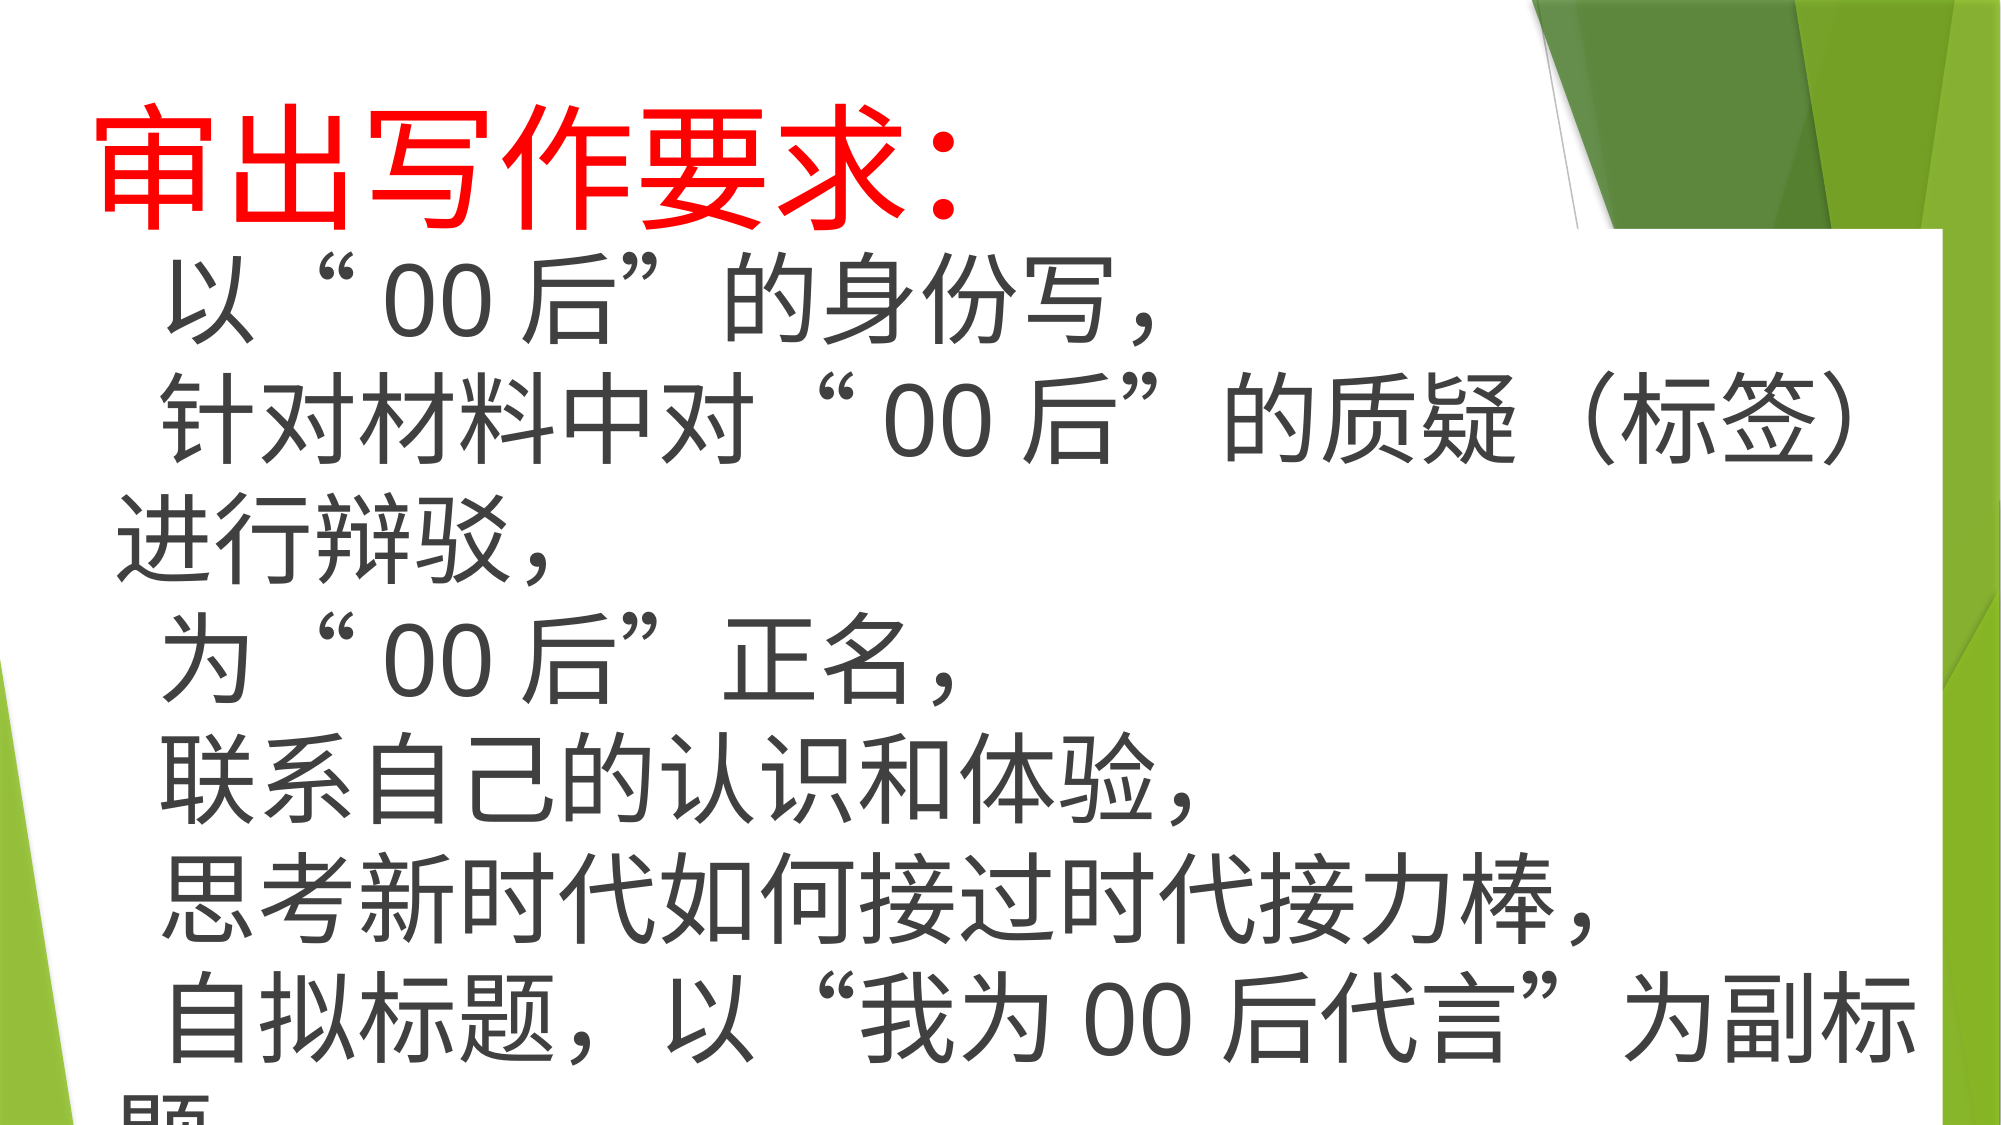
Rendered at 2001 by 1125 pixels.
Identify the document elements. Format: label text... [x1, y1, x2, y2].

text_box 以“00后”的身份写， 针对材料中对“00后”的质疑（标签）进行辩驳， 为“00后”正名， 联系自己的认识和体验， 思考新时代如何接过时代接力棒， 自拟标题，以“我为00后代言”为副标题 [98, 228, 1943, 1125]
text_box 审出写作要求： [70, 74, 1481, 291]
